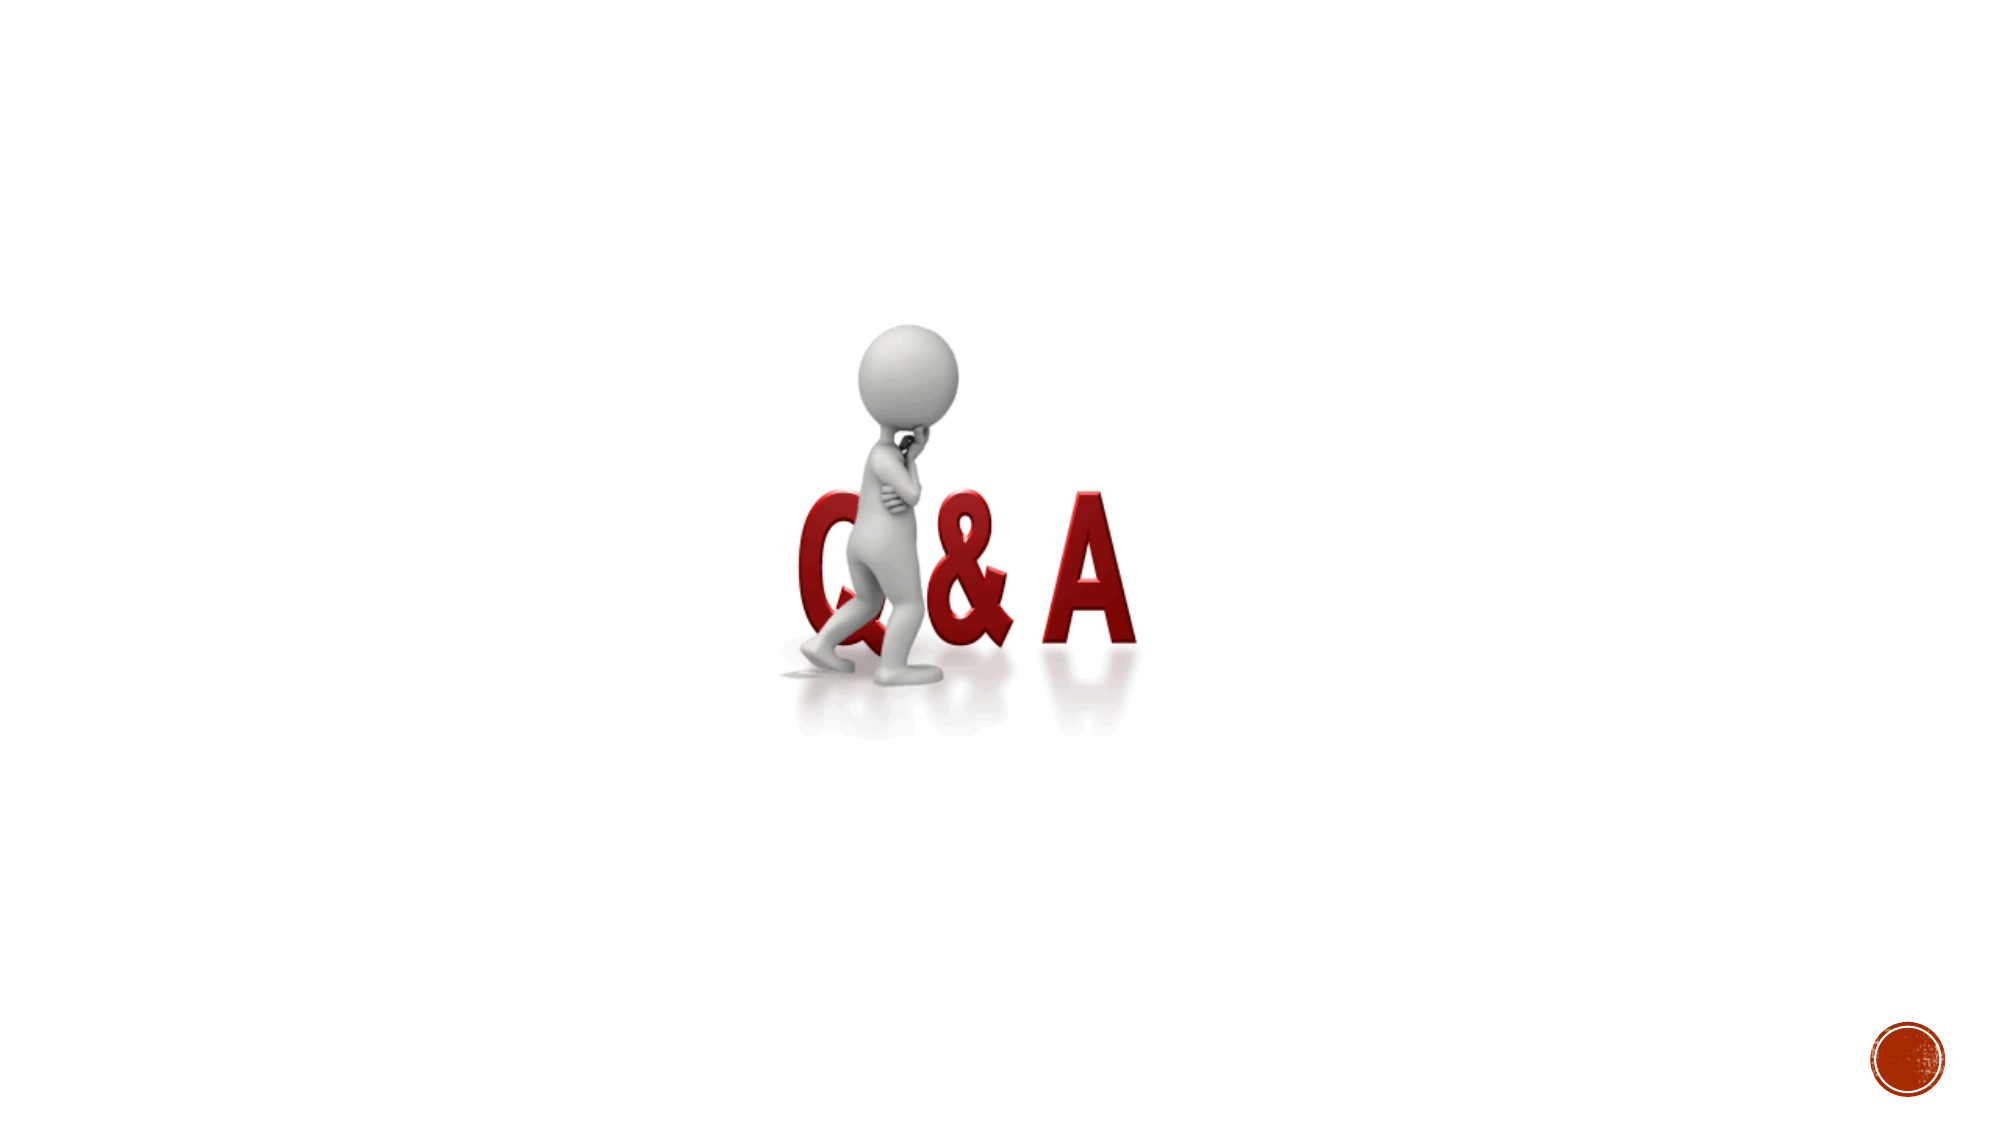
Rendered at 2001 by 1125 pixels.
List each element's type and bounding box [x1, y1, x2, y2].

picture [574, 293, 1356, 763]
